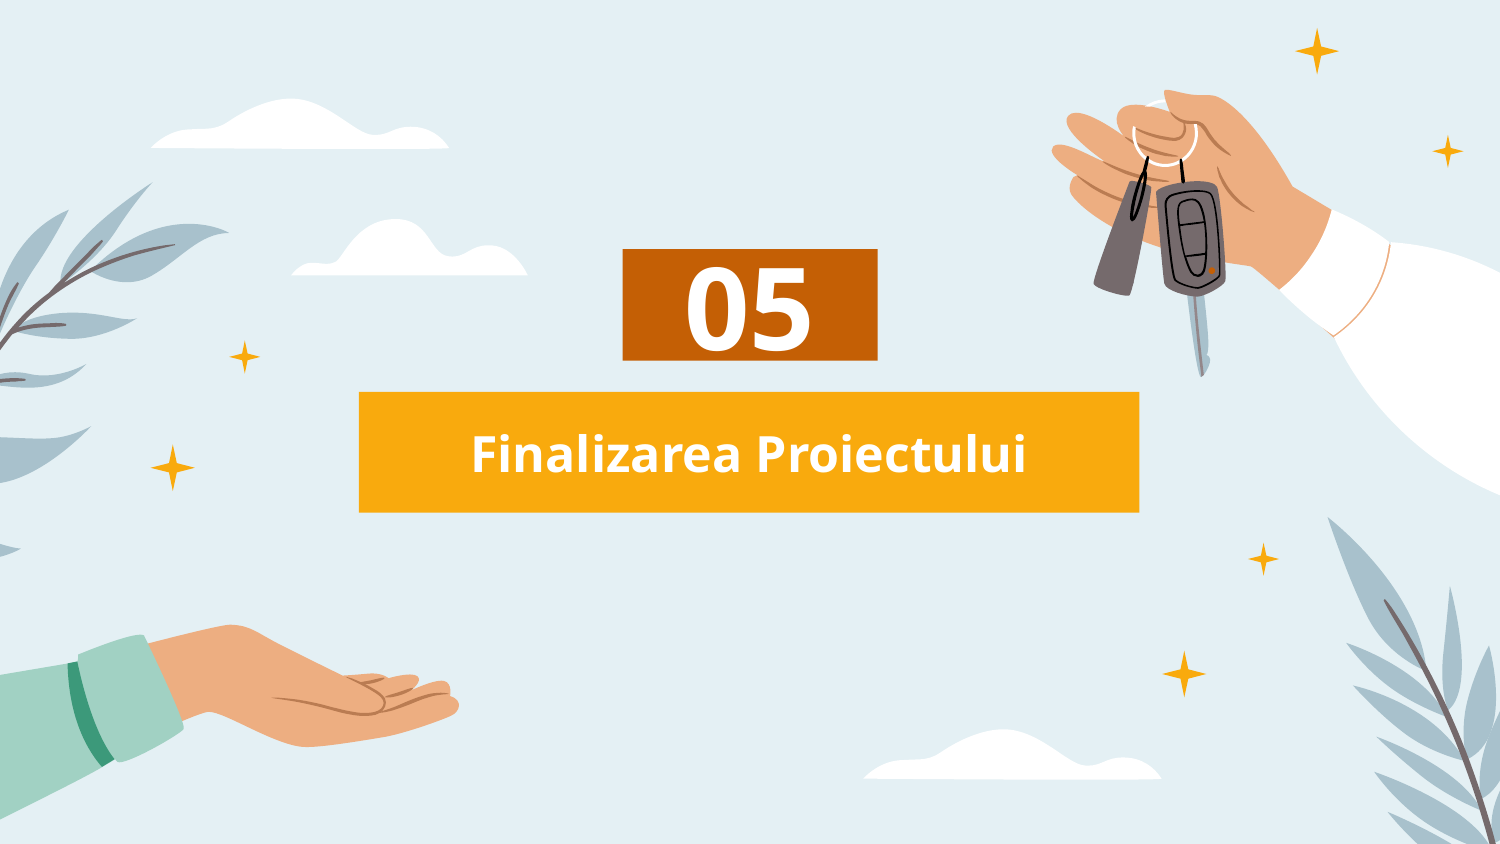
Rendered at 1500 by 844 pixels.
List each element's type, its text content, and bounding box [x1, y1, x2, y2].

title 05 [622, 249, 878, 361]
text_box [1247, 542, 1280, 576]
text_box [0, 624, 465, 829]
title Finalizarea Proiectului [358, 391, 1140, 513]
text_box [1044, 89, 1500, 502]
text_box [150, 444, 195, 492]
text_box [229, 340, 261, 374]
text_box [1162, 650, 1207, 698]
